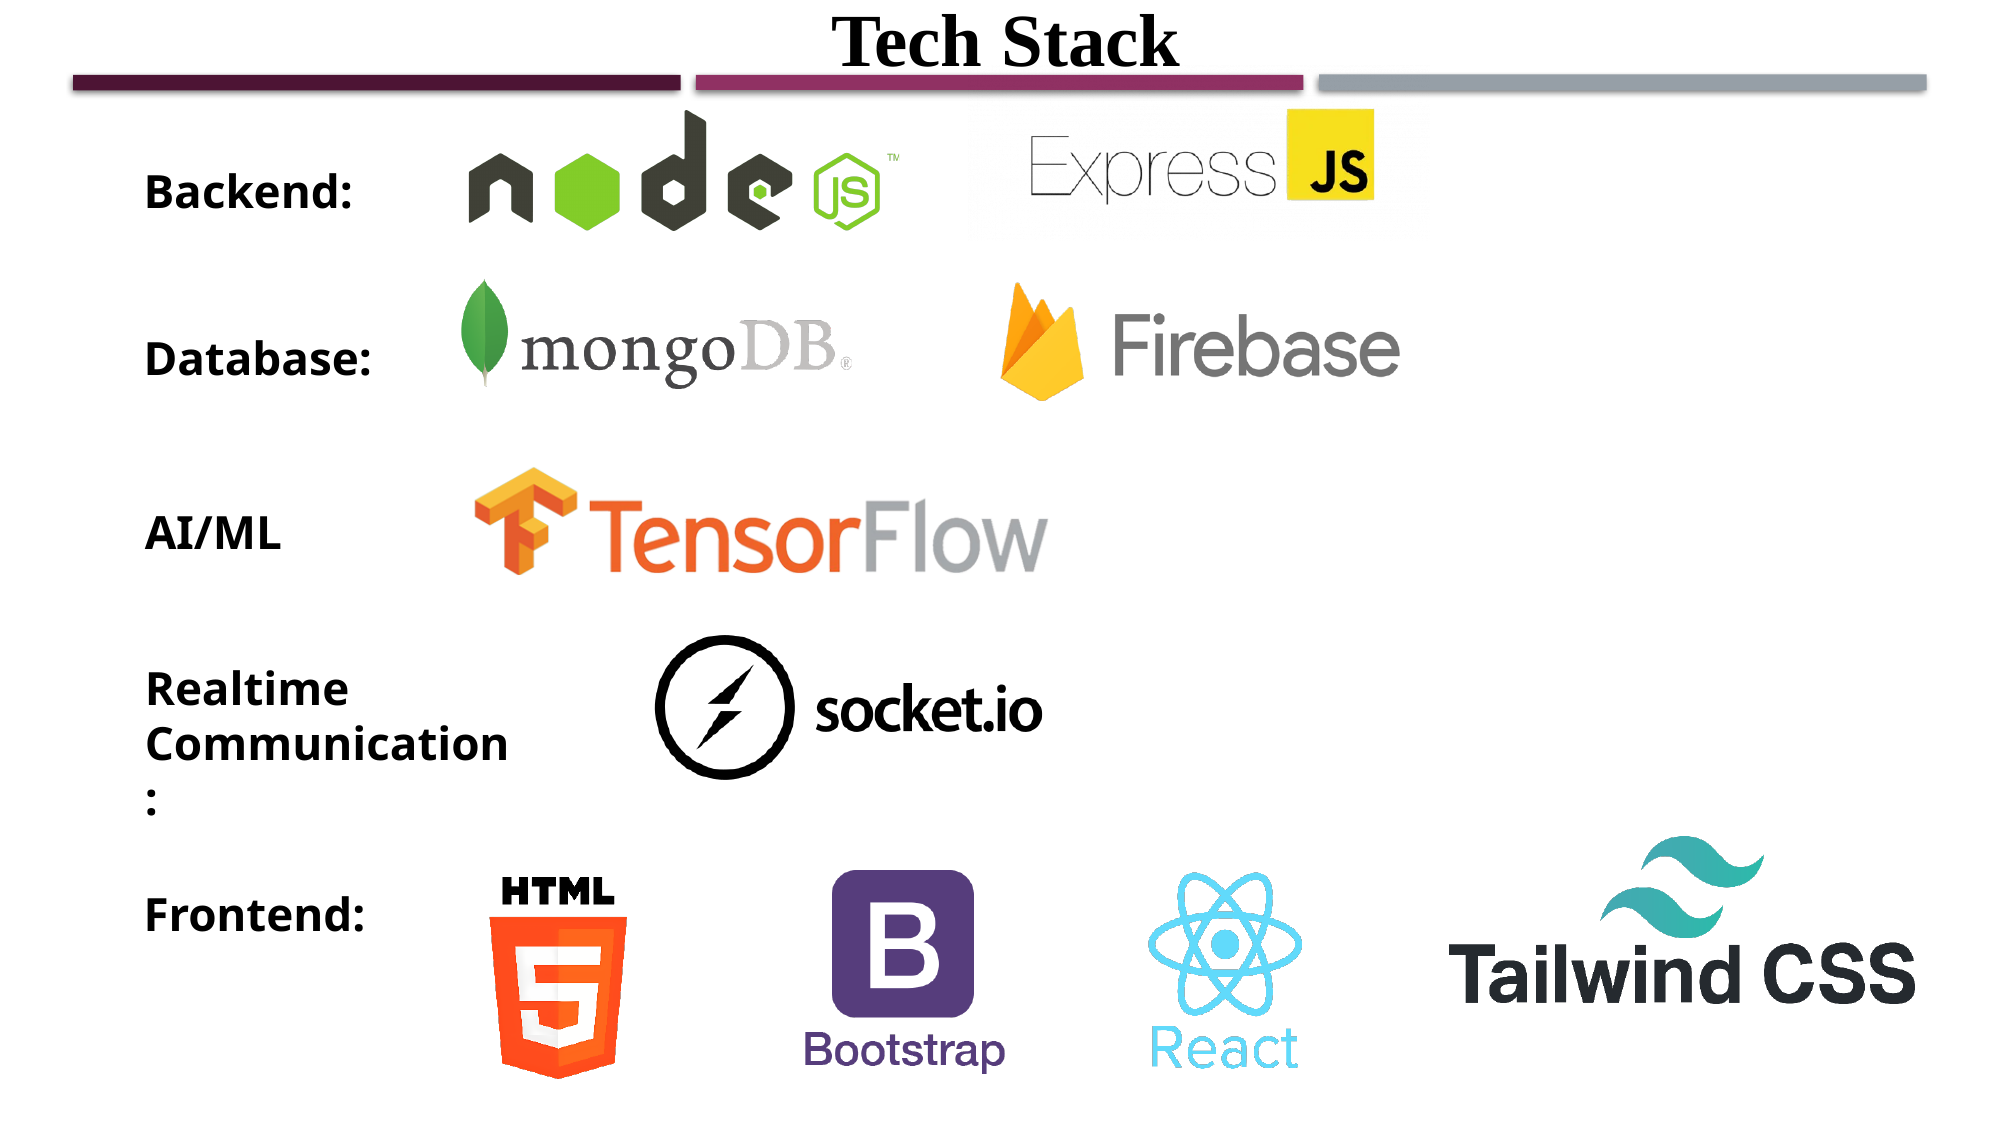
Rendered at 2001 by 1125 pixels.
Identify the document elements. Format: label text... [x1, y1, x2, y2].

text_box Tech Stack [128, 0, 1884, 89]
picture [468, 103, 900, 239]
text_box Frontend: [128, 877, 422, 948]
text_box Database: [128, 322, 422, 392]
picture [453, 460, 1064, 581]
picture [794, 860, 1007, 1080]
picture [460, 877, 656, 1080]
text_box Realtime Communication: [130, 652, 535, 832]
picture [1127, 869, 1323, 1072]
picture [996, 280, 1402, 405]
text_box Backend: [128, 155, 422, 226]
picture [968, 64, 1431, 242]
picture [632, 594, 1064, 820]
picture [1448, 835, 1916, 1005]
text_box AI/ML [130, 496, 423, 567]
picture [460, 272, 853, 394]
